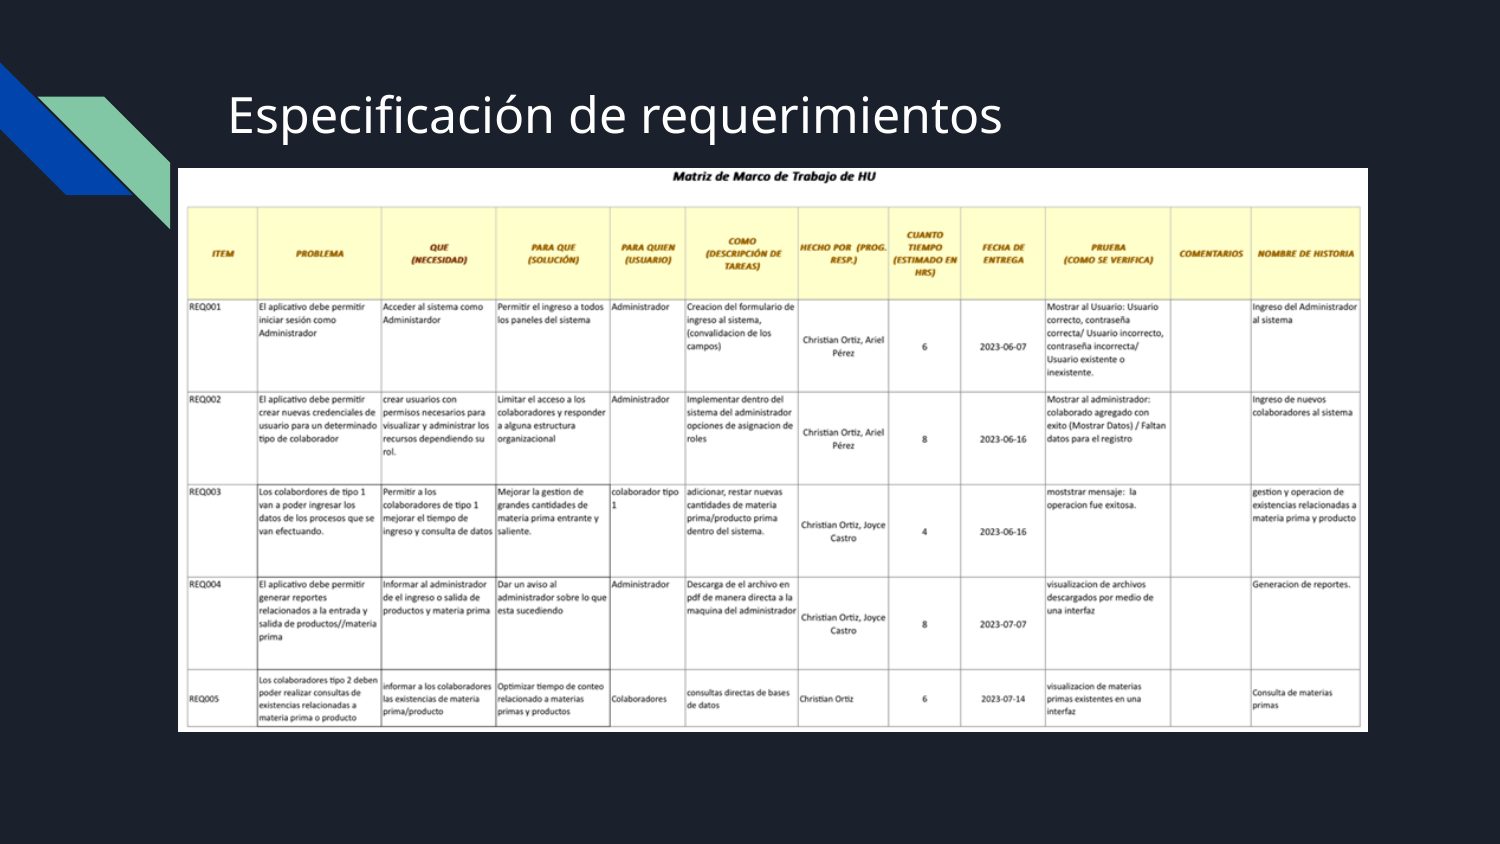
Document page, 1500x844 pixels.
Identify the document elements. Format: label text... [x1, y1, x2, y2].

picture [177, 168, 1368, 732]
title Especificación de requerimientos [212, 64, 1368, 168]
